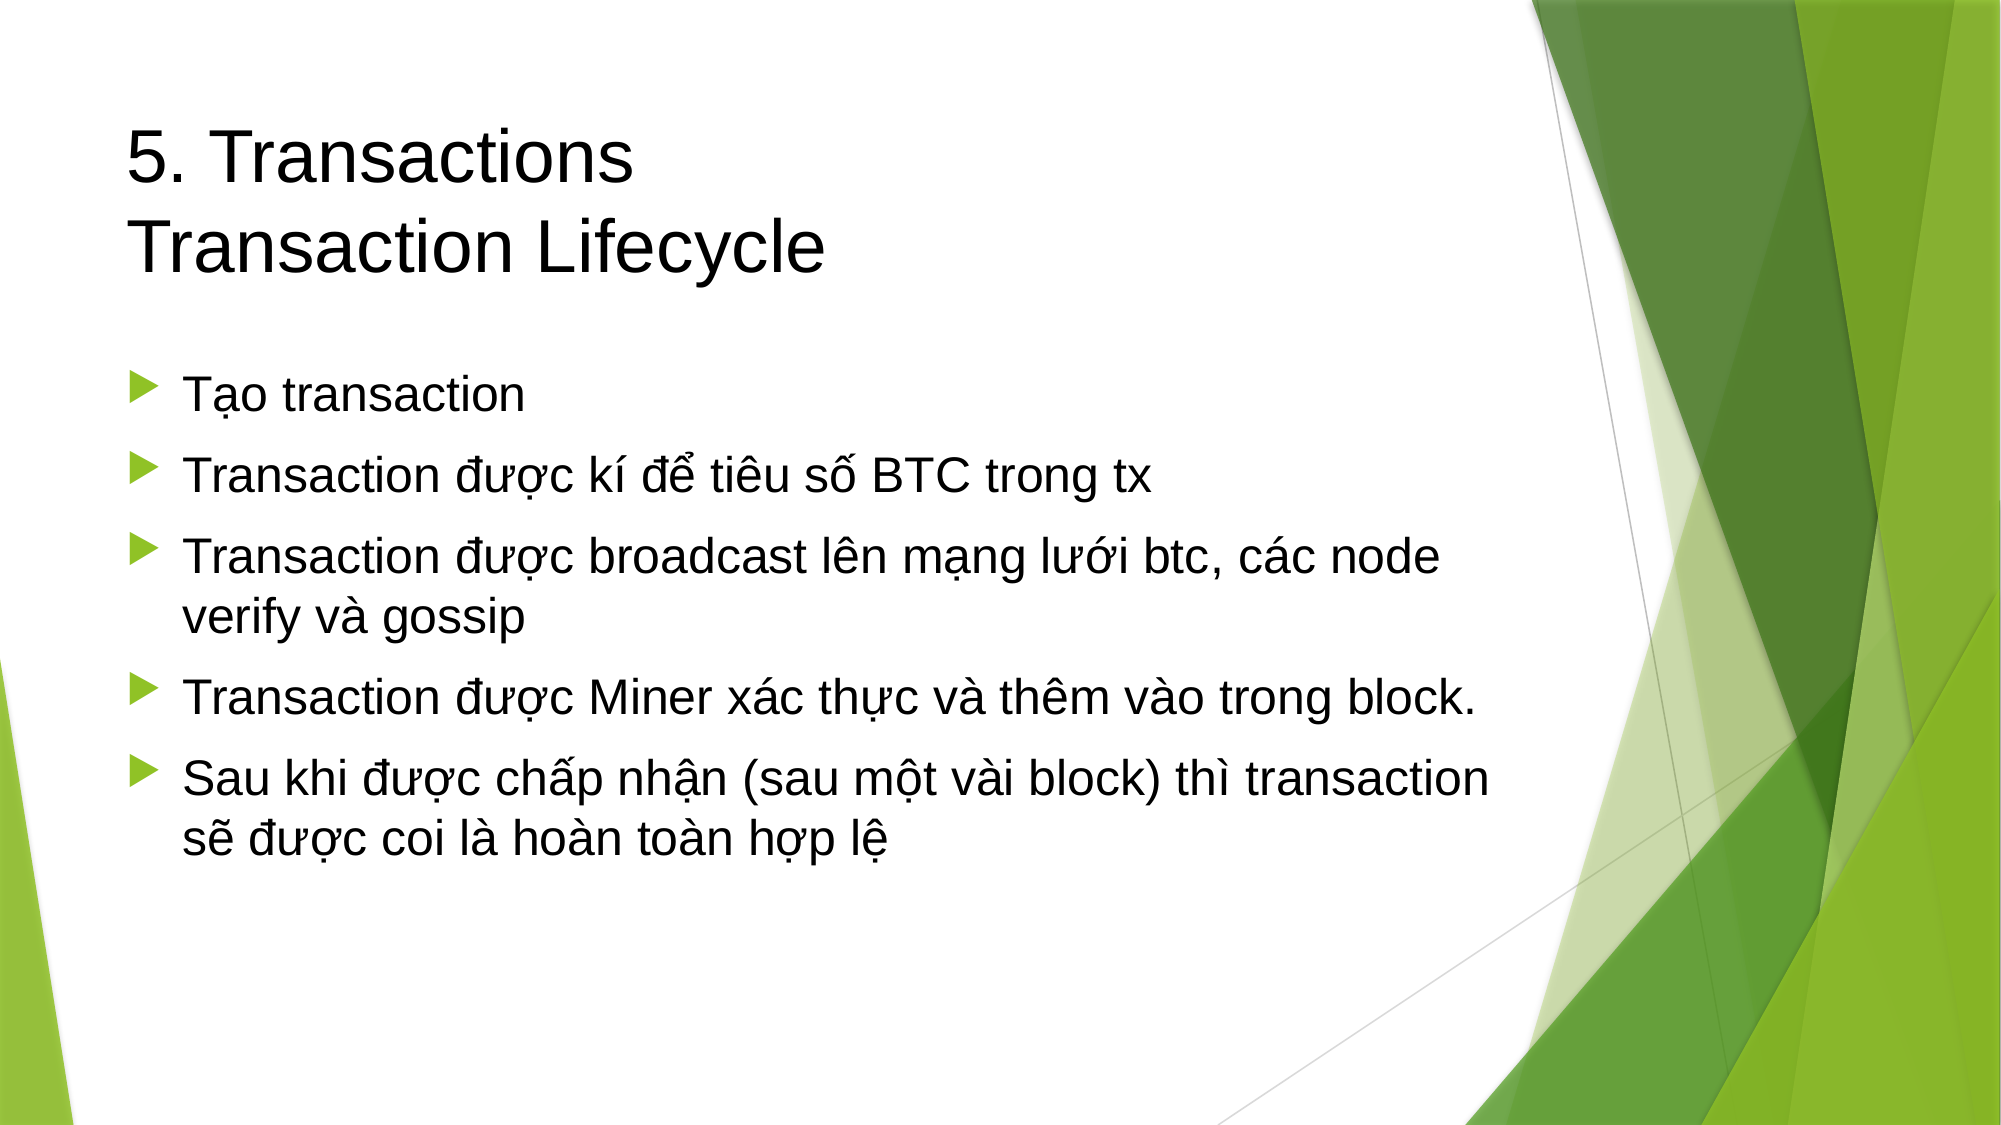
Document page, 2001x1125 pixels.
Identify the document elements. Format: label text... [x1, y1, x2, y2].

title 5. Transactions Transaction Lifecycle [111, 99, 1522, 317]
list Tạo transaction Transaction được kí để tiêu số BTC trong tx Transaction được broadcast lên mạng lưới btc, các node verify và gossip Transaction được Miner xác thực và thêm vào trong block. Sau khi được chấp nhận (sau một vài block) thì transaction sẽ được coi là hoàn toàn hợp lệ [111, 354, 1522, 992]
